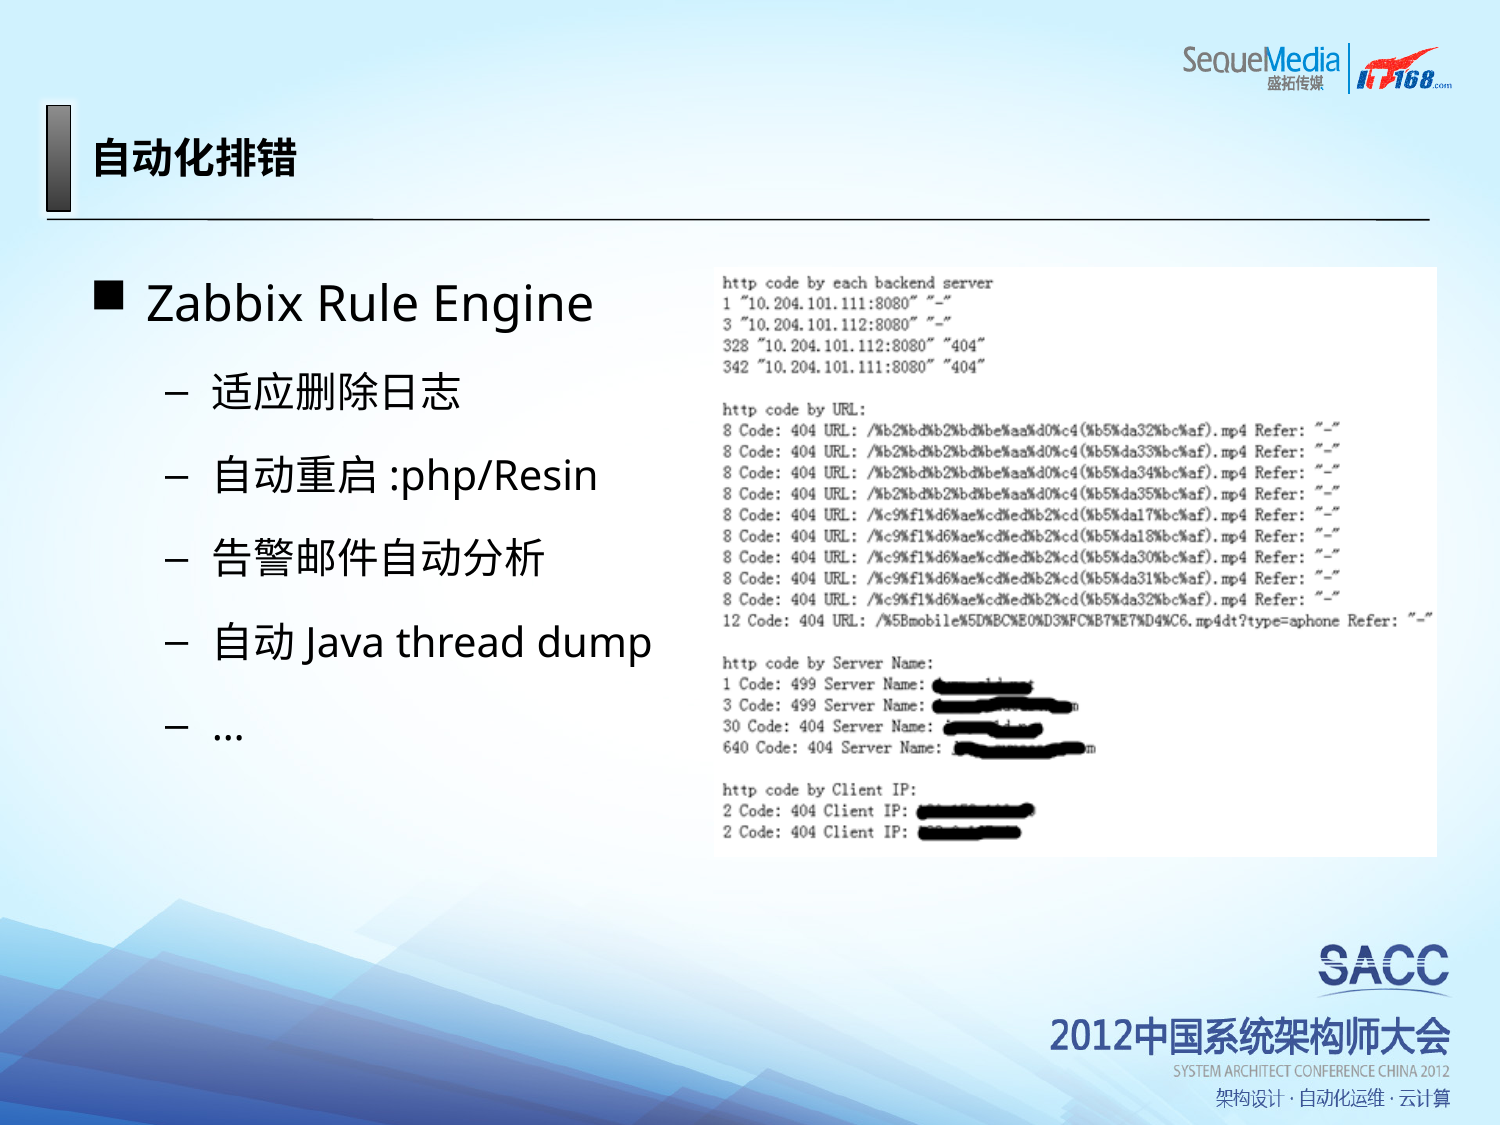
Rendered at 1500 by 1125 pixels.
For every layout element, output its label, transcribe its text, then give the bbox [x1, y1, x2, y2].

picture [0, 0, 1500, 1125]
list Zabbix Rule Engine 适应删除日志 自动重启:php/Resin 告警邮件自动分析 自动Java thread dump … [75, 234, 1425, 1024]
title 自动化排错 [75, 93, 1425, 220]
